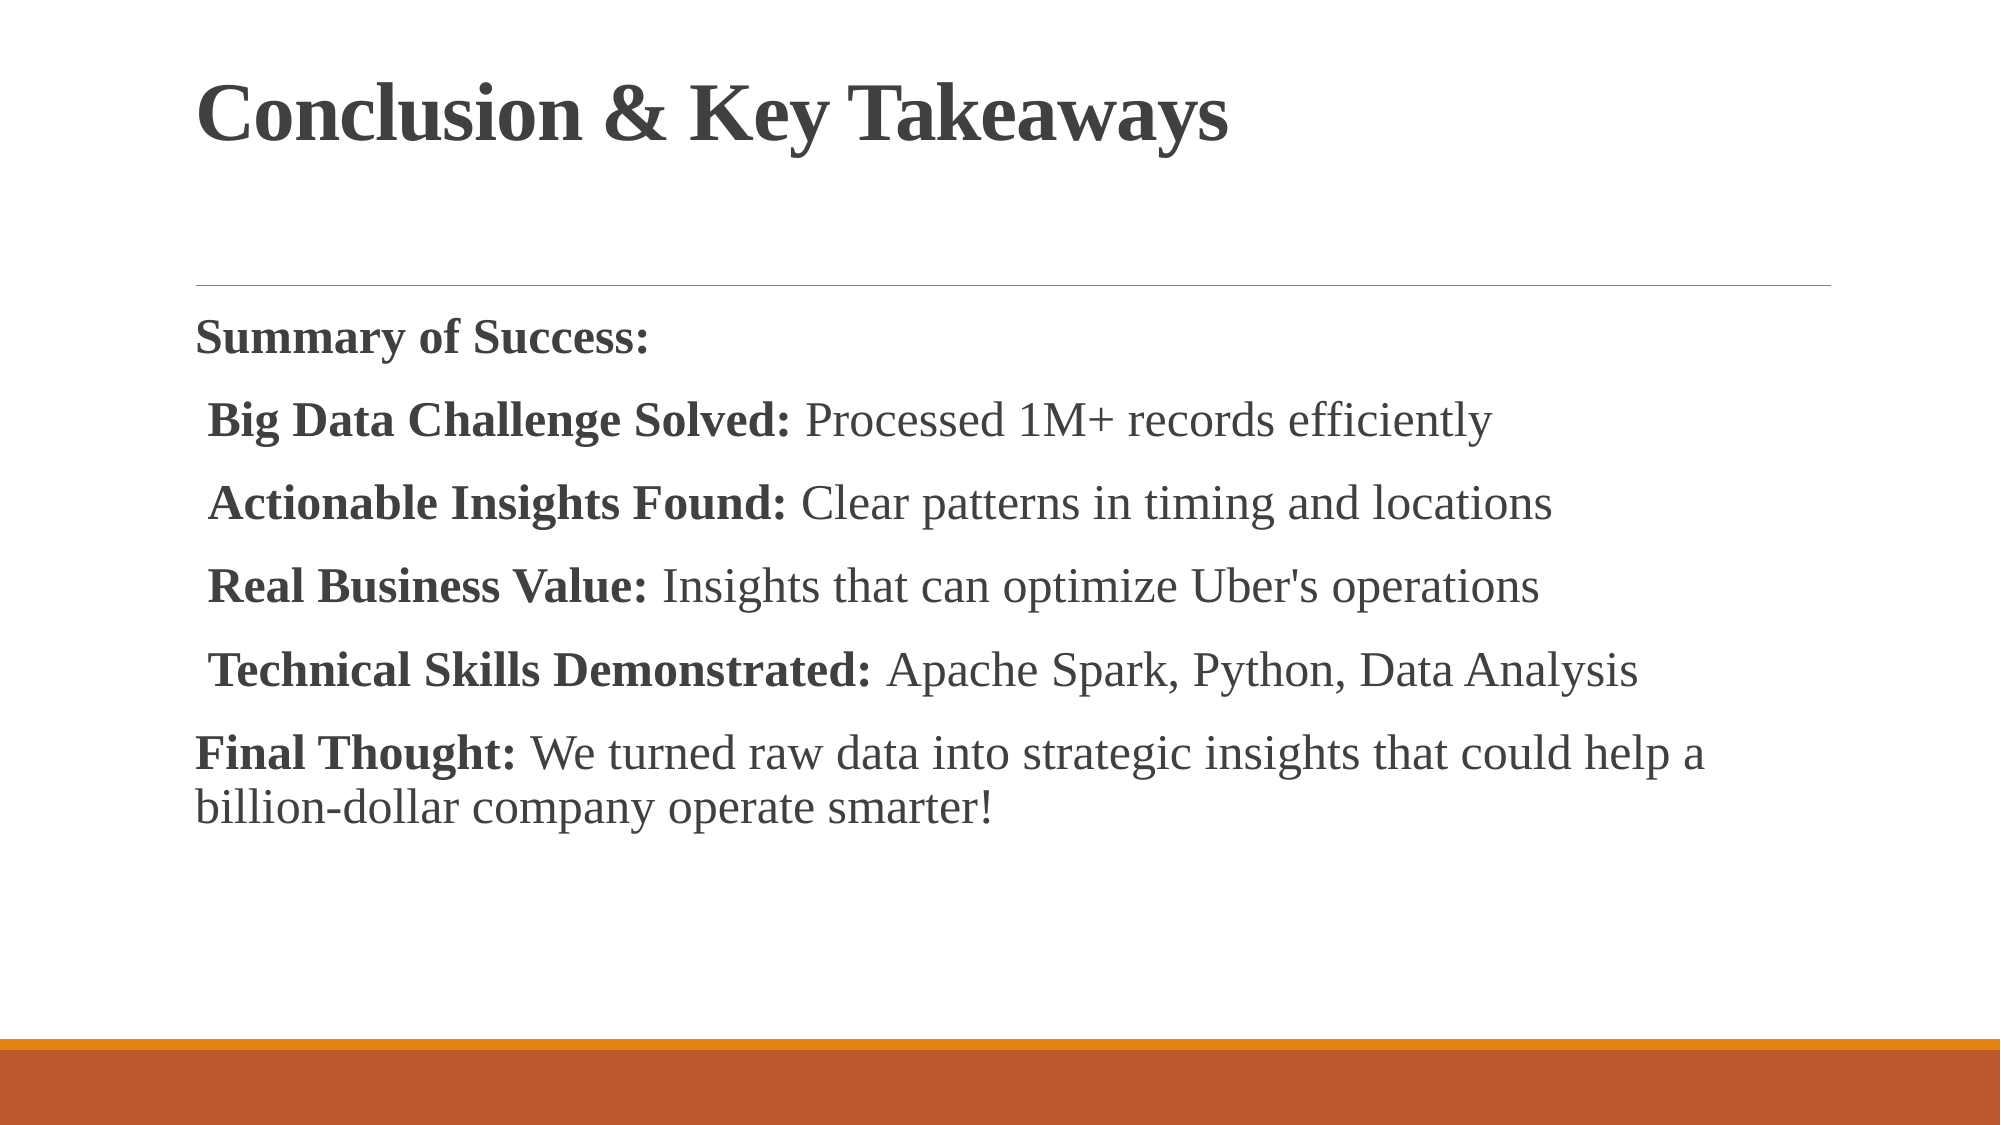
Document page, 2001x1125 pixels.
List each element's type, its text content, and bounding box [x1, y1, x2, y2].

list Summary of Success: Big Data Challenge Solved: Processed 1M+ records efficiently Actionable Insights Found: Clear patterns in timing and locations Real Business Value: Insights that can optimize Uber's operations Technical Skills Demonstrated: Apache Spark, Python, Data Analysis Final Thought: We turned raw data into strategic insights that could help a billion-dollar company operate smarter! [180, 302, 1830, 963]
title Conclusion & Key Takeaways [180, 47, 1830, 285]
